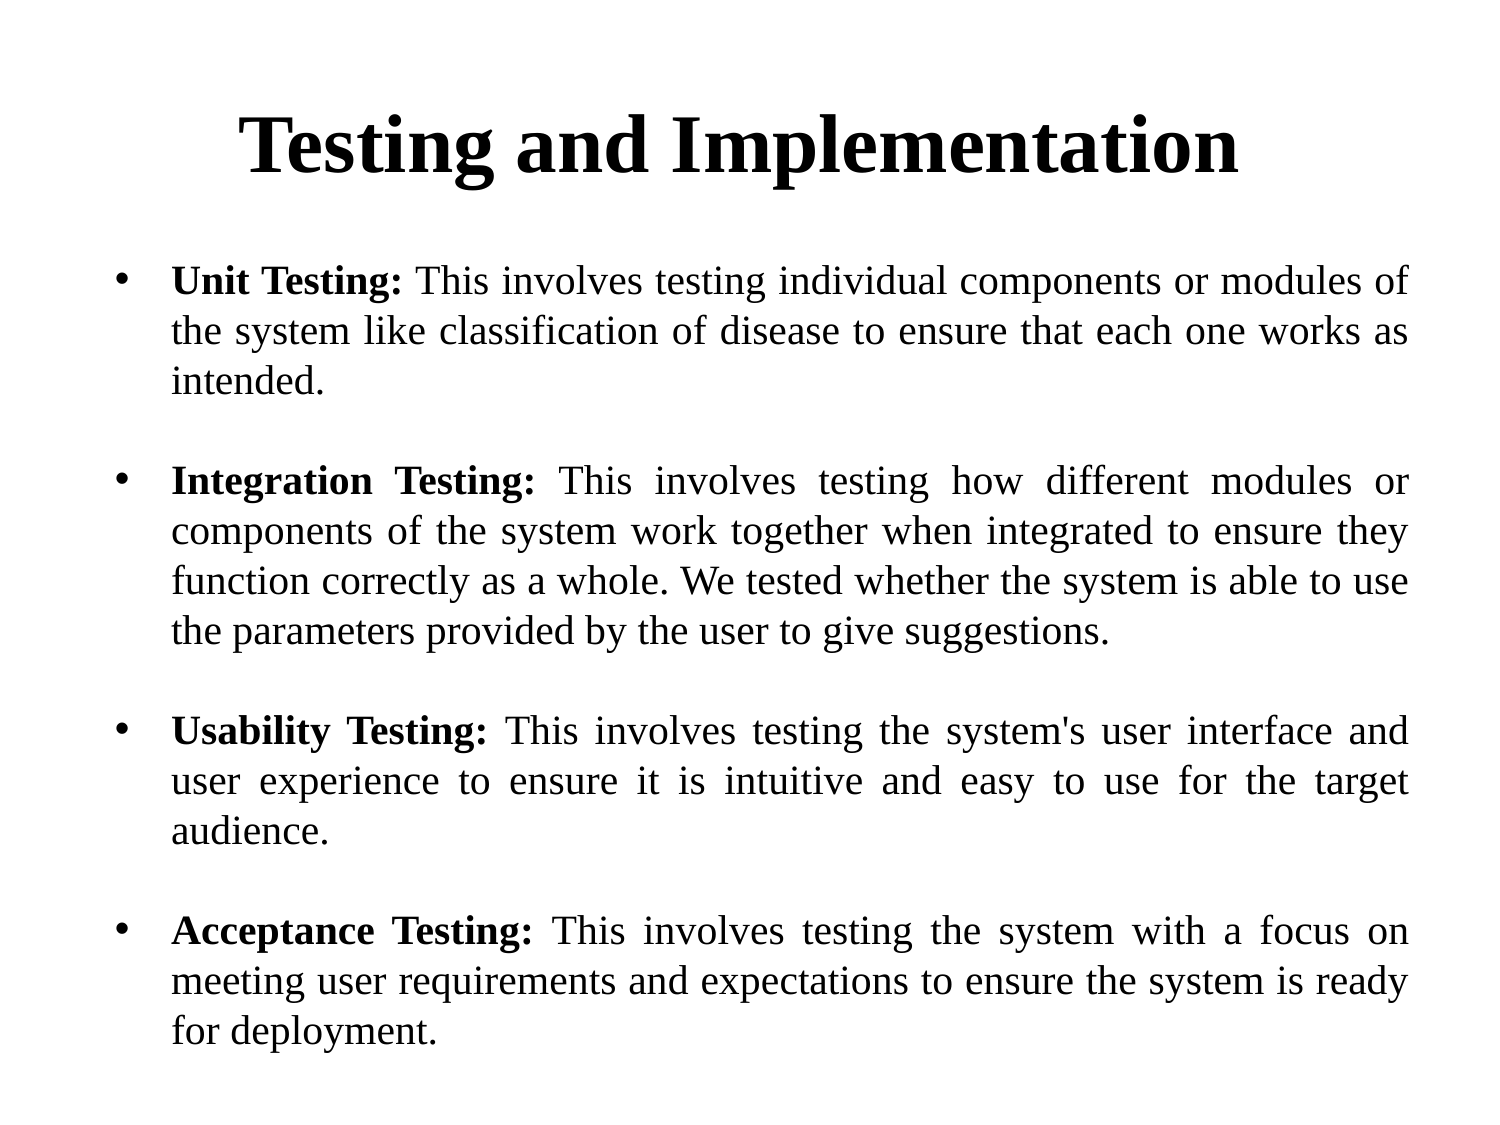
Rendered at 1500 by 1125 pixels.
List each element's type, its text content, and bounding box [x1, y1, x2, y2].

title Testing and Implementation [75, 45, 1425, 233]
text_box Unit Testing: This involves testing individual components or modules of the system like classification of disease to ensure that each one works as intended. Integration Testing: This involves testing how different modules or components of the system work together when integrated to ensure they function correctly as a whole. We tested whether the system is able to use the parameters provided by the user to give suggestions. Usability Testing: This involves testing the system's user interface and user experience to ensure it is intuitive and easy to use for the target audience. Acceptance Testing: This involves testing the system with a focus on meeting user requirements and expectations to ensure the system is ready for deployment. [99, 245, 1425, 1125]
